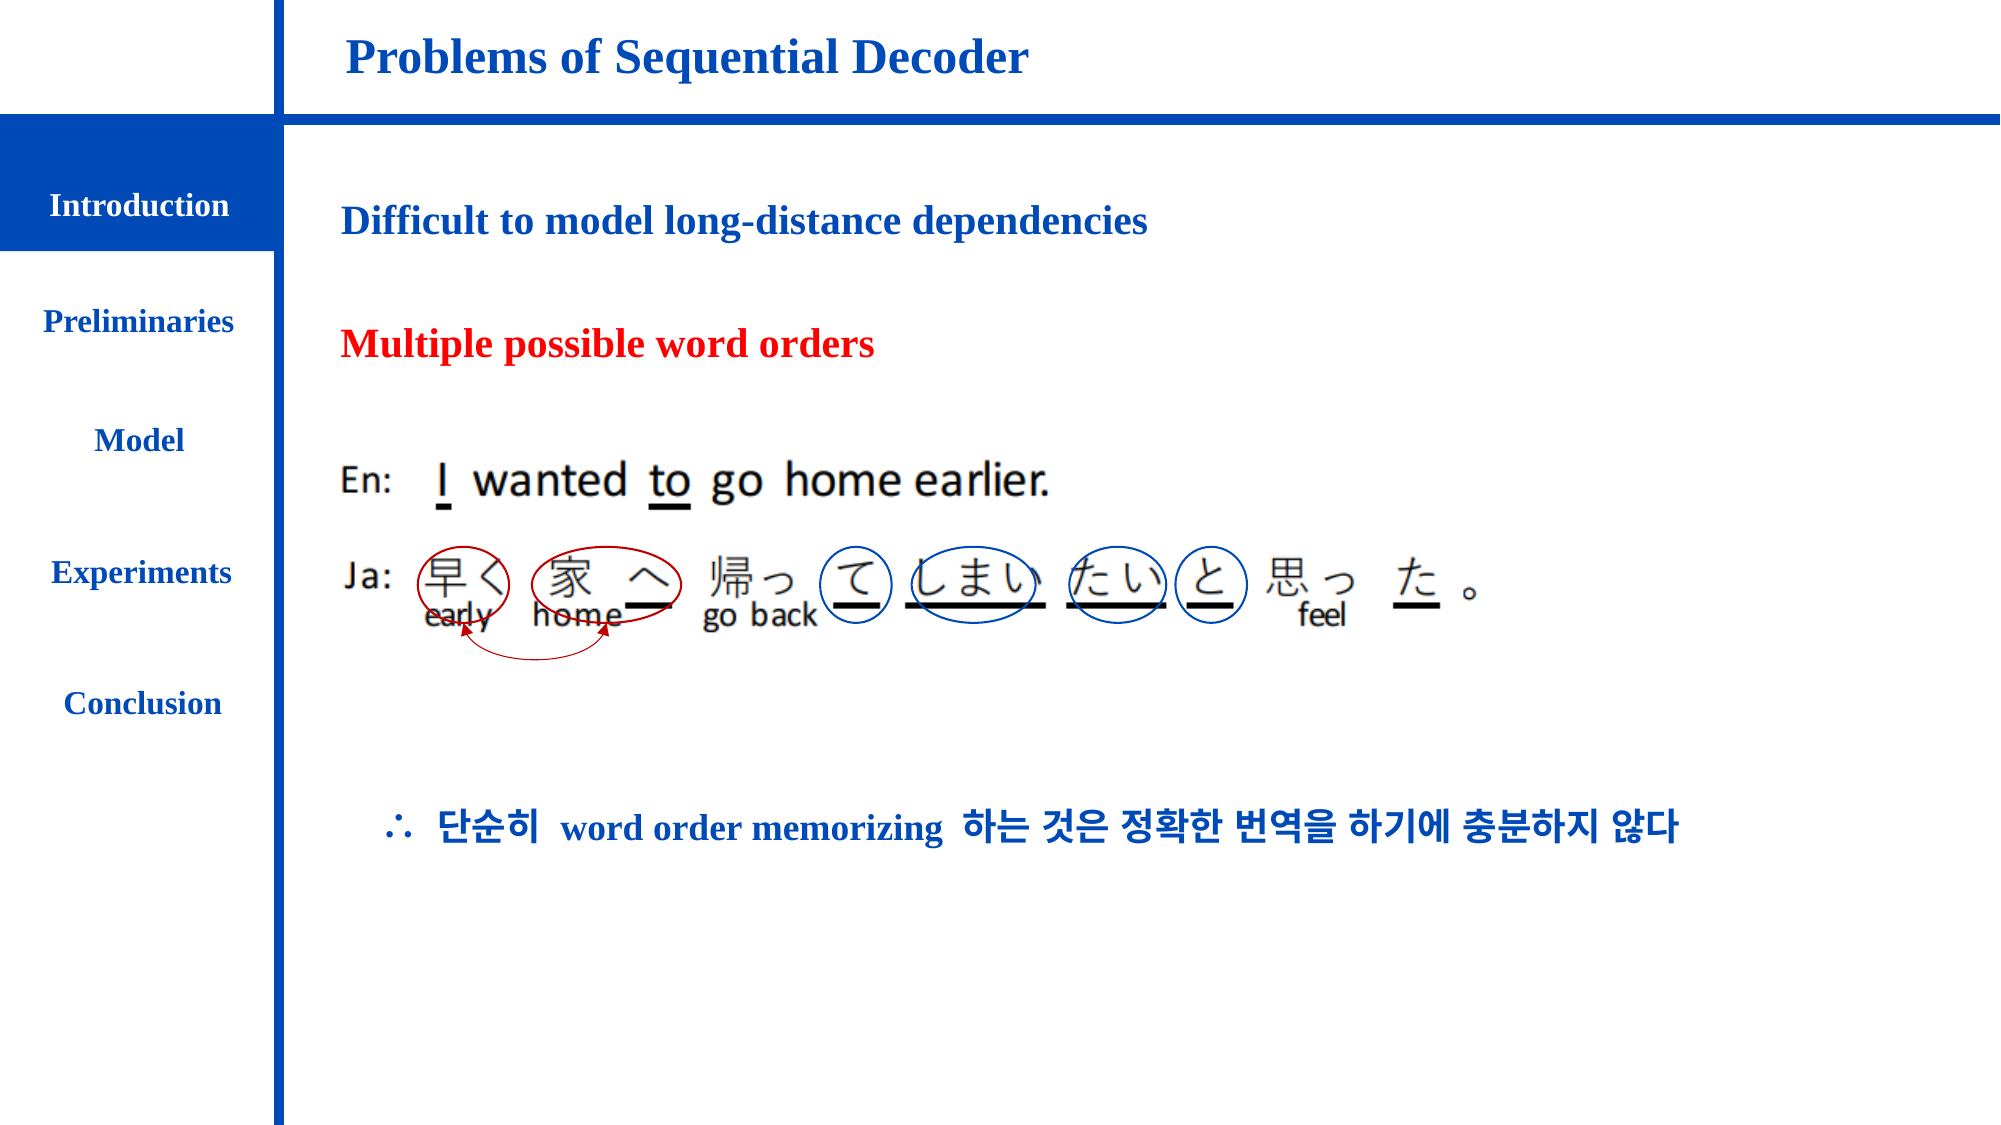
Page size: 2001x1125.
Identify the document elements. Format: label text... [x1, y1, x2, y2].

text_box Conclusion [48, 673, 238, 729]
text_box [534, 551, 538, 695]
text_box Problems of Sequential Decoder [330, 16, 1045, 92]
text_box Experiments [36, 543, 248, 598]
text_box Multiple possible word orders [325, 308, 891, 373]
text_box [0, 125, 274, 252]
picture [322, 438, 1506, 656]
text_box Preliminaries [28, 292, 250, 347]
text_box Introduction [34, 175, 245, 231]
text_box Difficult to model long-distance dependencies [326, 185, 1164, 251]
text_box Model [79, 411, 201, 466]
text_box ∴ 단순히 word order memorizing 하는 것은 정확한 번역을 하기에 충분하지 않다 [365, 795, 1696, 855]
